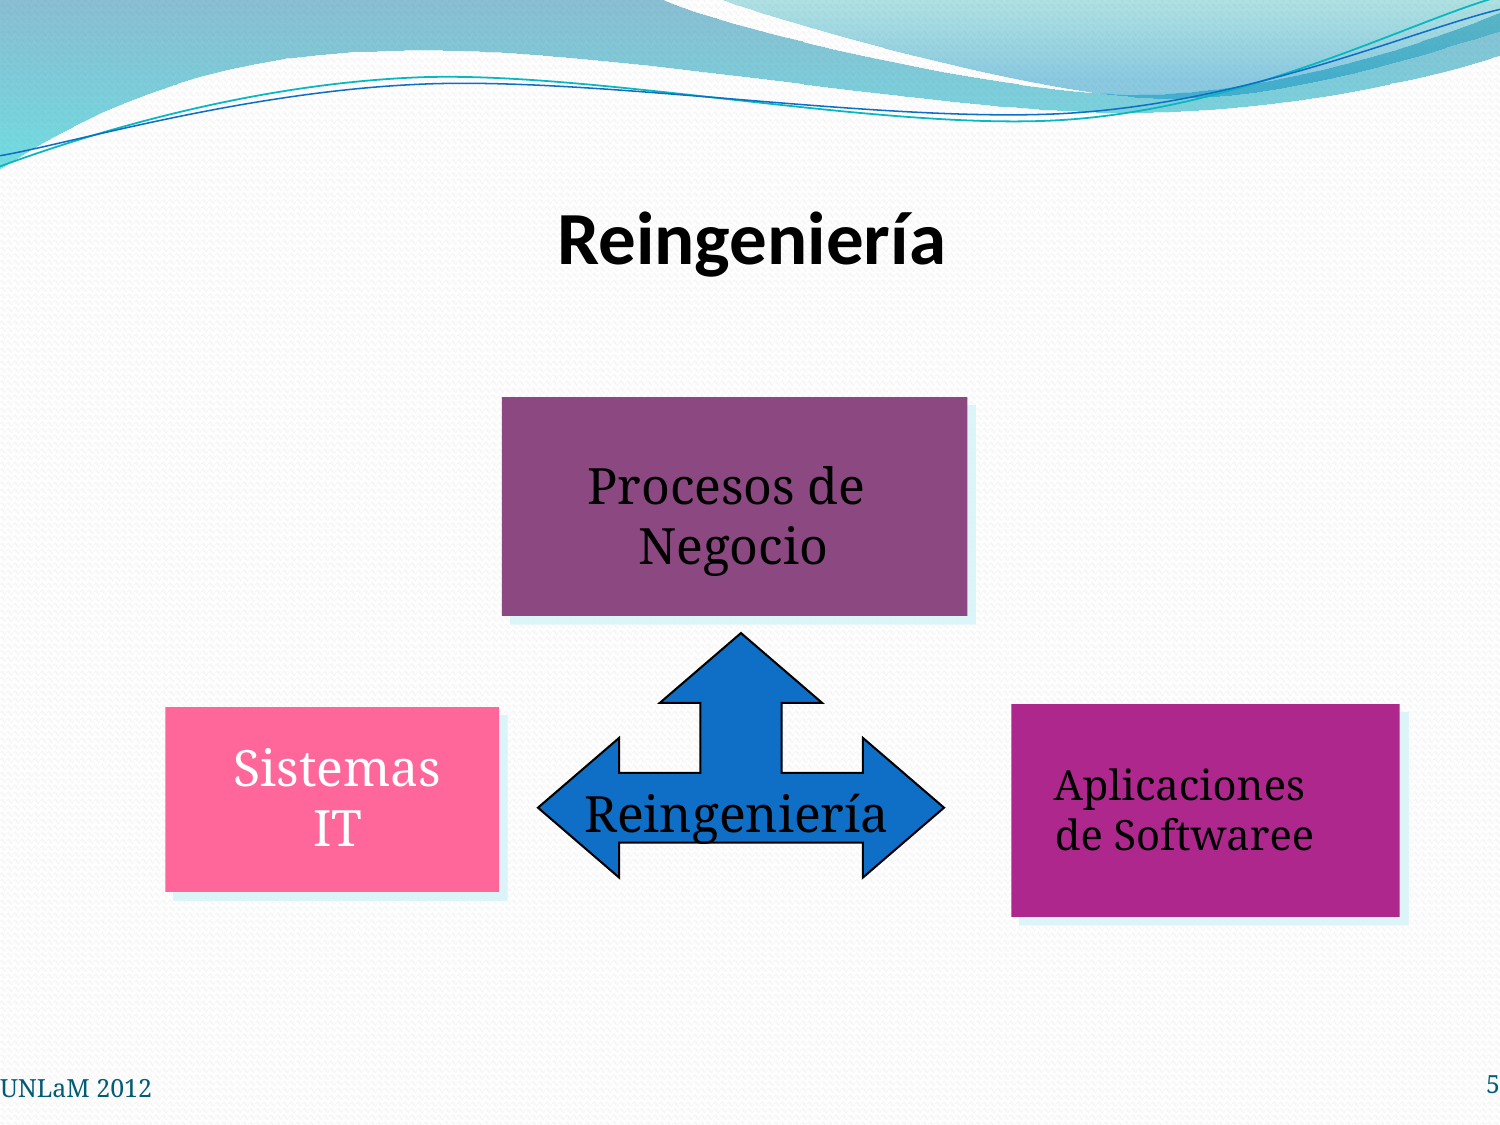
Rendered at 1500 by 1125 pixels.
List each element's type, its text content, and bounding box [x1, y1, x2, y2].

text_box [1011, 704, 1400, 917]
text_box Reingeniería [569, 774, 904, 850]
text_box [587, 850, 620, 878]
text_box Aplicaciones de Softwaree [1016, 751, 1353, 916]
text_box [577, 633, 944, 843]
text_box [165, 707, 500, 892]
footer UNLaM 2012 [0, 1024, 475, 1103]
text_box [537, 781, 569, 835]
title Reingeniería [76, 54, 1427, 280]
text_box [862, 850, 895, 878]
slide_number 5 [1149, 1024, 1500, 1103]
text_box Procesos de Negocio [572, 447, 894, 582]
text_box [501, 397, 968, 616]
text_box Sistemas IT [218, 729, 457, 925]
